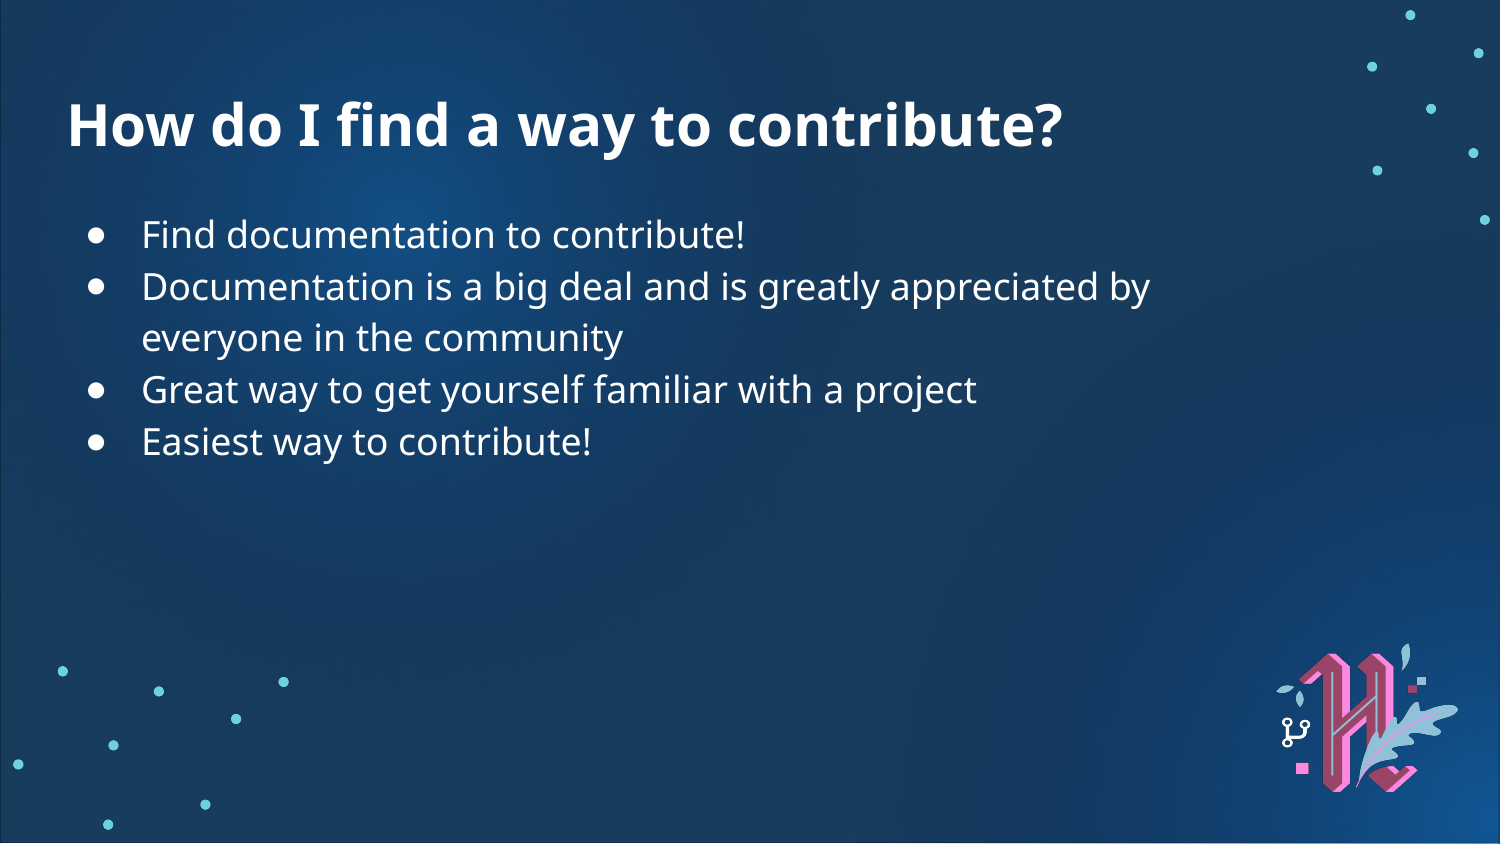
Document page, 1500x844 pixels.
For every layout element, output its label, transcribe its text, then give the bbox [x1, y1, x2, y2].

picture [0, 0, 1499, 844]
title How do I find a way to contribute? [51, 72, 1449, 167]
list Find documentation to contribute! Documentation is a big deal and is greatly appreciated by everyone in the community Great way to get yourself familiar with a project Easiest way to contribute! [51, 189, 1270, 750]
